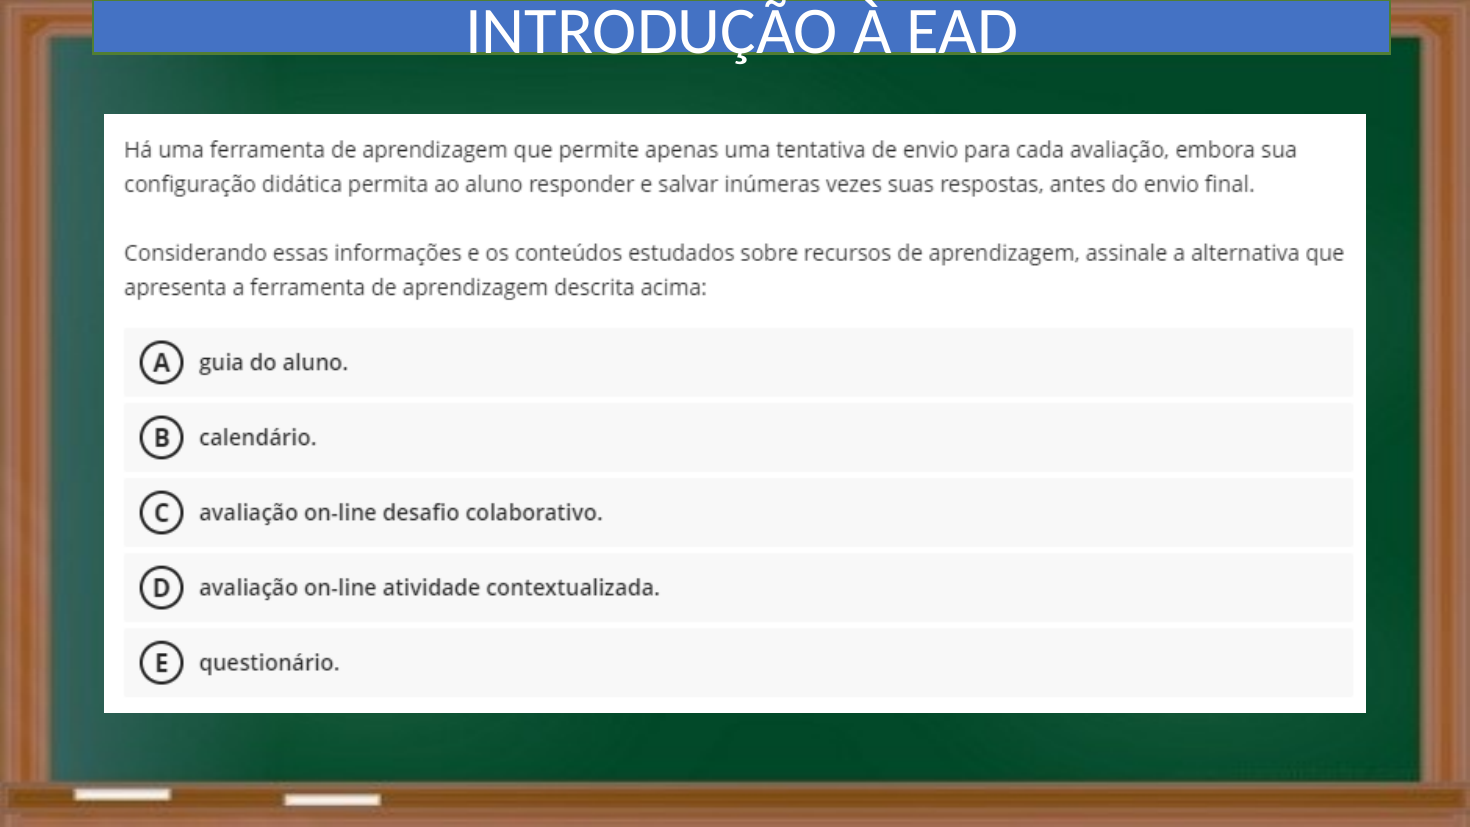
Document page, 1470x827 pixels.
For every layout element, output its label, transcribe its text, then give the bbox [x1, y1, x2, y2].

picture [0, 0, 1470, 827]
text_box INTRODUÇÃO À EAD [93, 0, 1391, 54]
